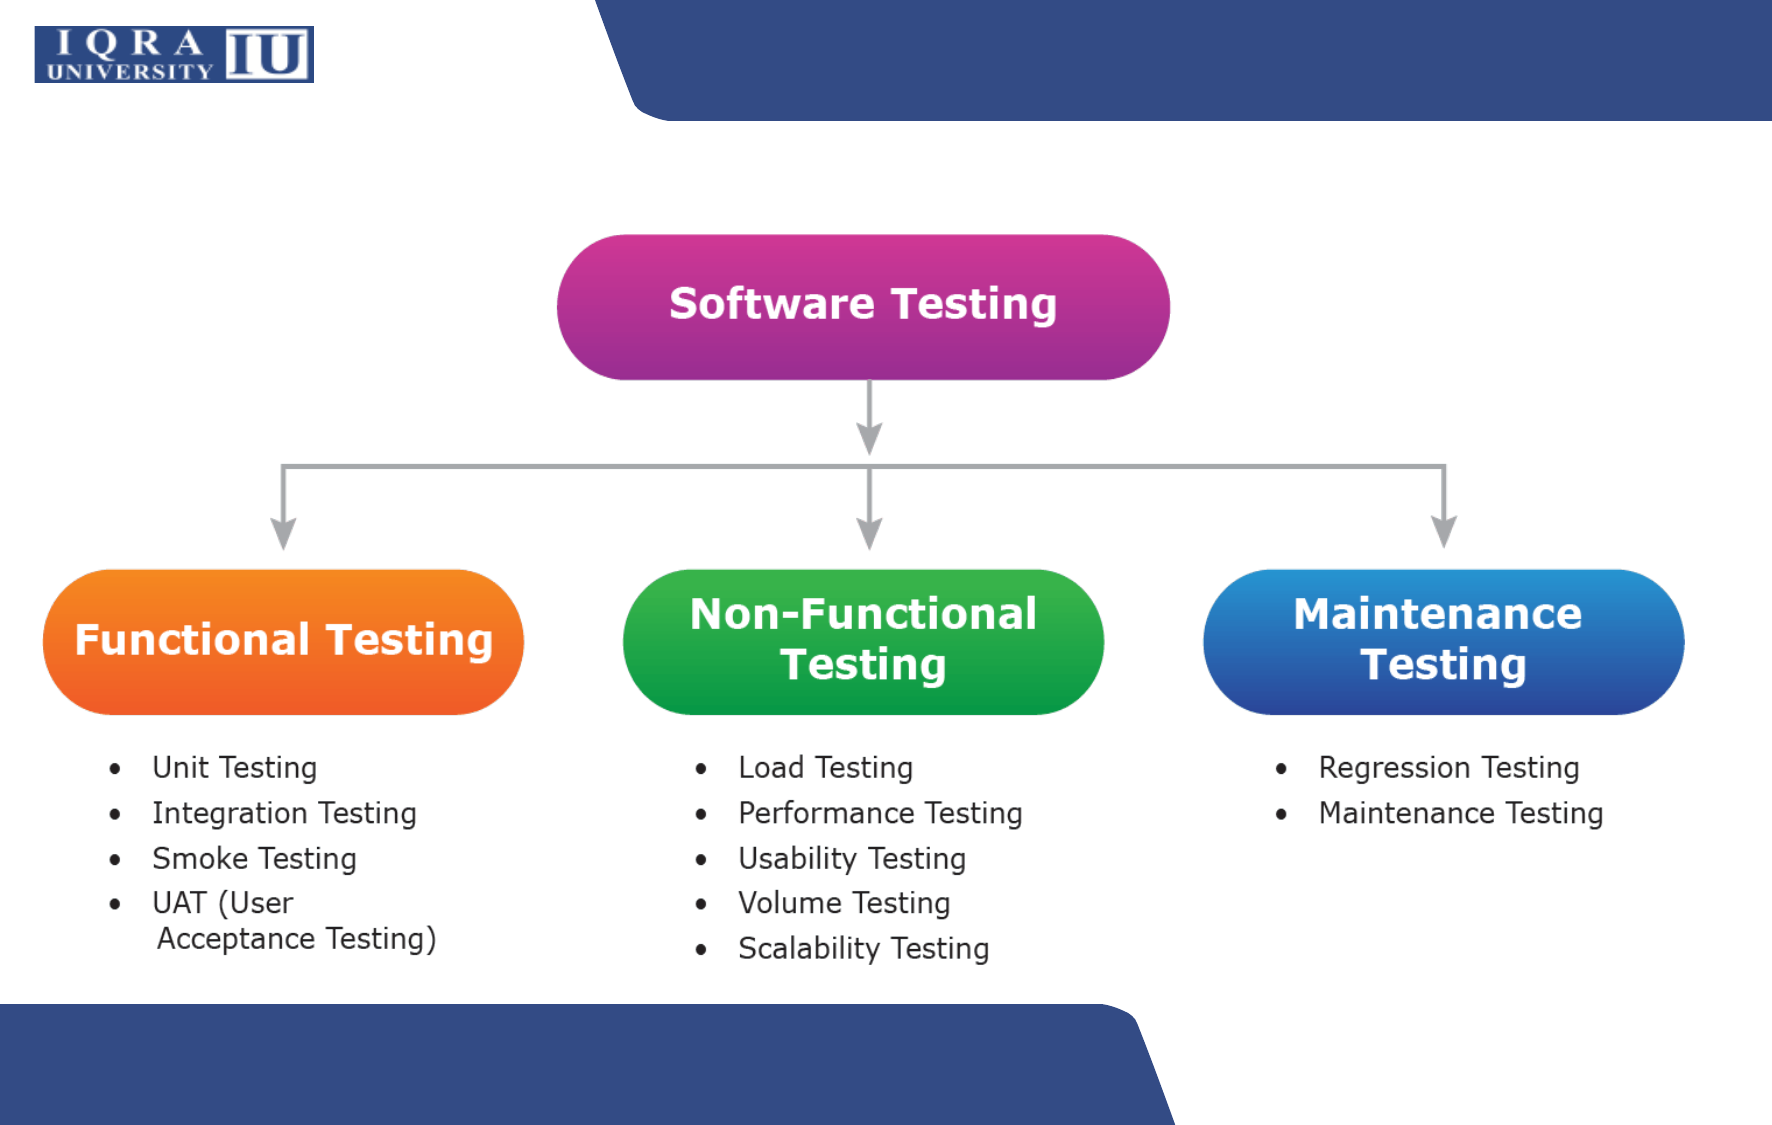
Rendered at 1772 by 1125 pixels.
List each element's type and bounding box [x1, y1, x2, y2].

list [41, 234, 1685, 997]
picture [34, 26, 314, 83]
